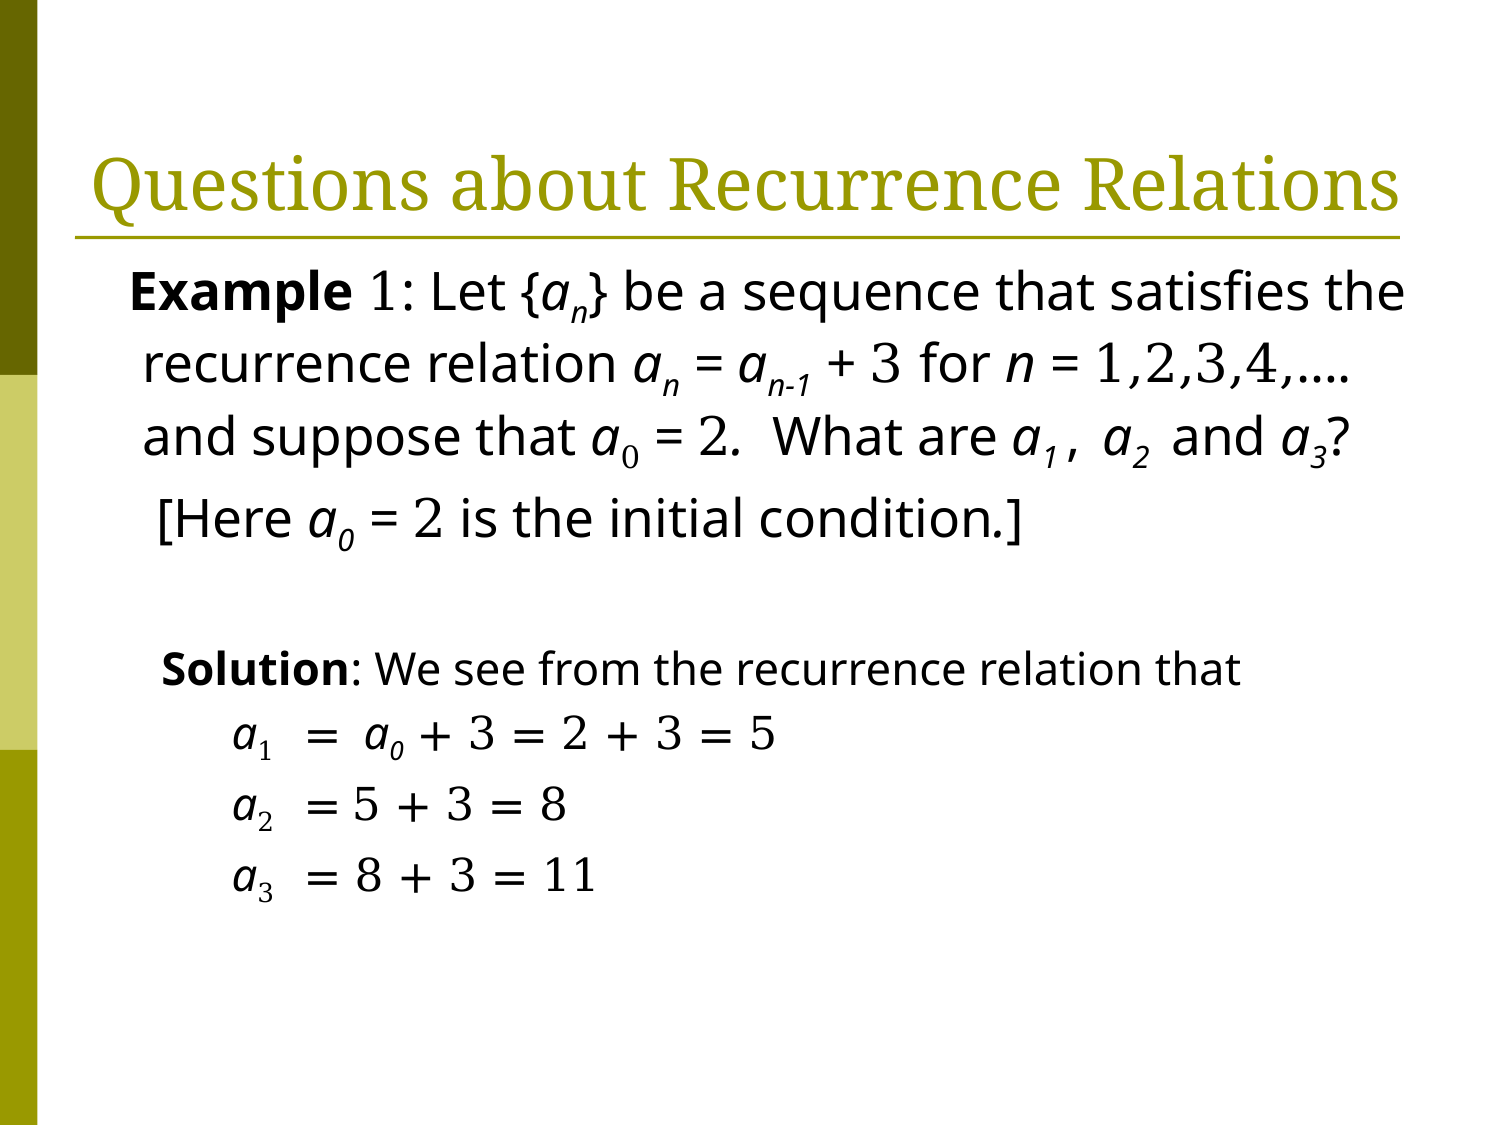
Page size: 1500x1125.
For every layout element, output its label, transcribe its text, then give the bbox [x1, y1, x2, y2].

title Questions about Recurrence Relations [75, 45, 1425, 233]
list Example 1: Let {an} be a sequence that satisfies the recurrence relation an = an-1 + 3 for n = 1,2,3,4,…. and suppose that a0 = 2. What are a1 , a2 and a3? [Here a0 = 2 is the initial condition.] Solution: We see from the recurrence relation that a1 = a0 + 3 = 2 + 3 = 5 a2 = 5 + 3 = 8 a3 = 8 + 3 = 11 [72, 249, 1450, 1100]
